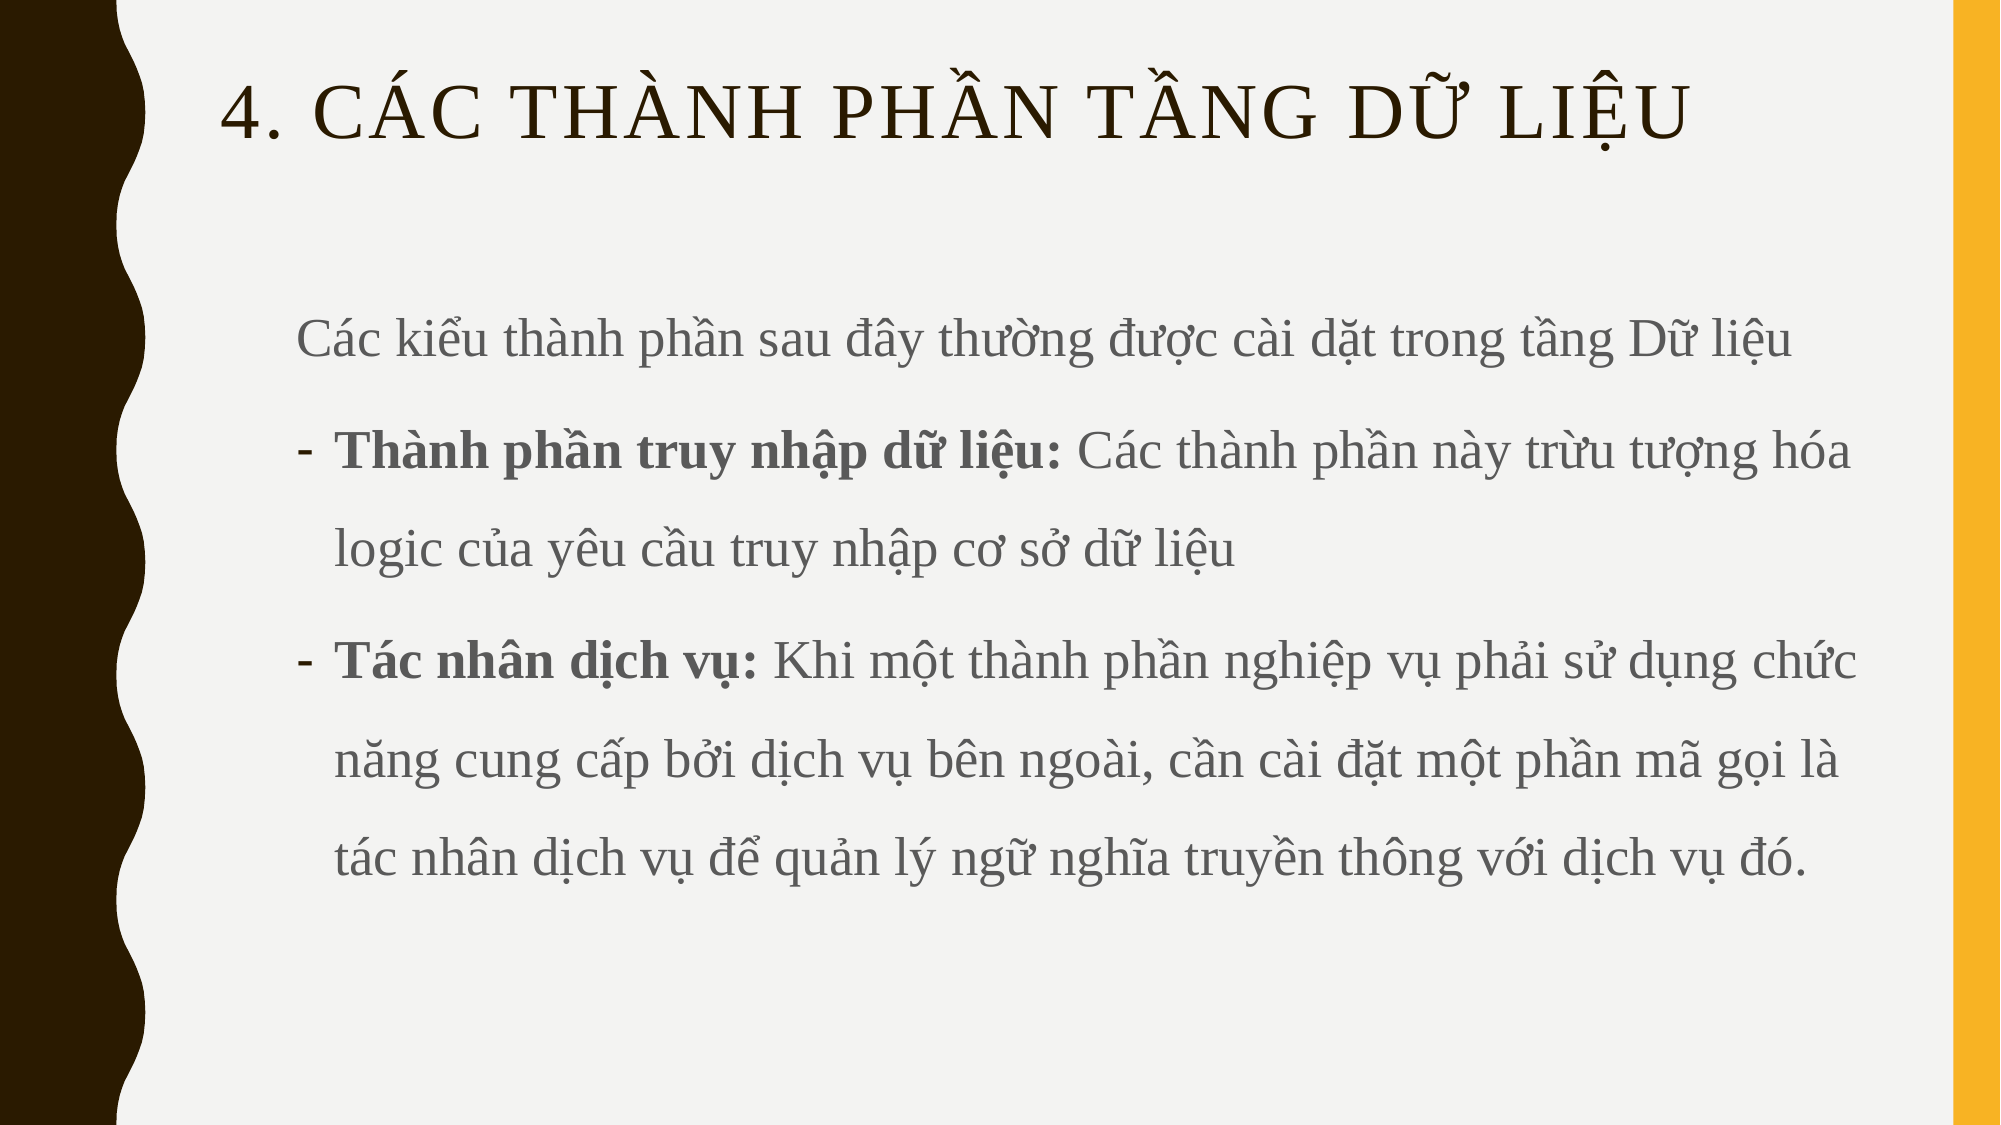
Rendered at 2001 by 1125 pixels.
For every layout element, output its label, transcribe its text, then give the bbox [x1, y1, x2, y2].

list Các kiểu thành phần sau đây thường được cài dặt trong tầng Dữ liệu Thành phần truy nhập dữ liệu: Các thành phần này trừu tượng hóa logic của yêu cầu truy nhập cơ sở dữ liệu Tác nhân dịch vụ: Khi một thành phần nghiệp vụ phải sử dụng chức năng cung cấp bởi dịch vụ bên ngoài, cần cài đặt một phần mã gọi là tác nhân dịch vụ để quản lý ngữ nghĩa truyền thông với dịch vụ đó. [205, 261, 1875, 965]
title 4. Các thành phần tầng Dữ liệu [205, 62, 1875, 224]
